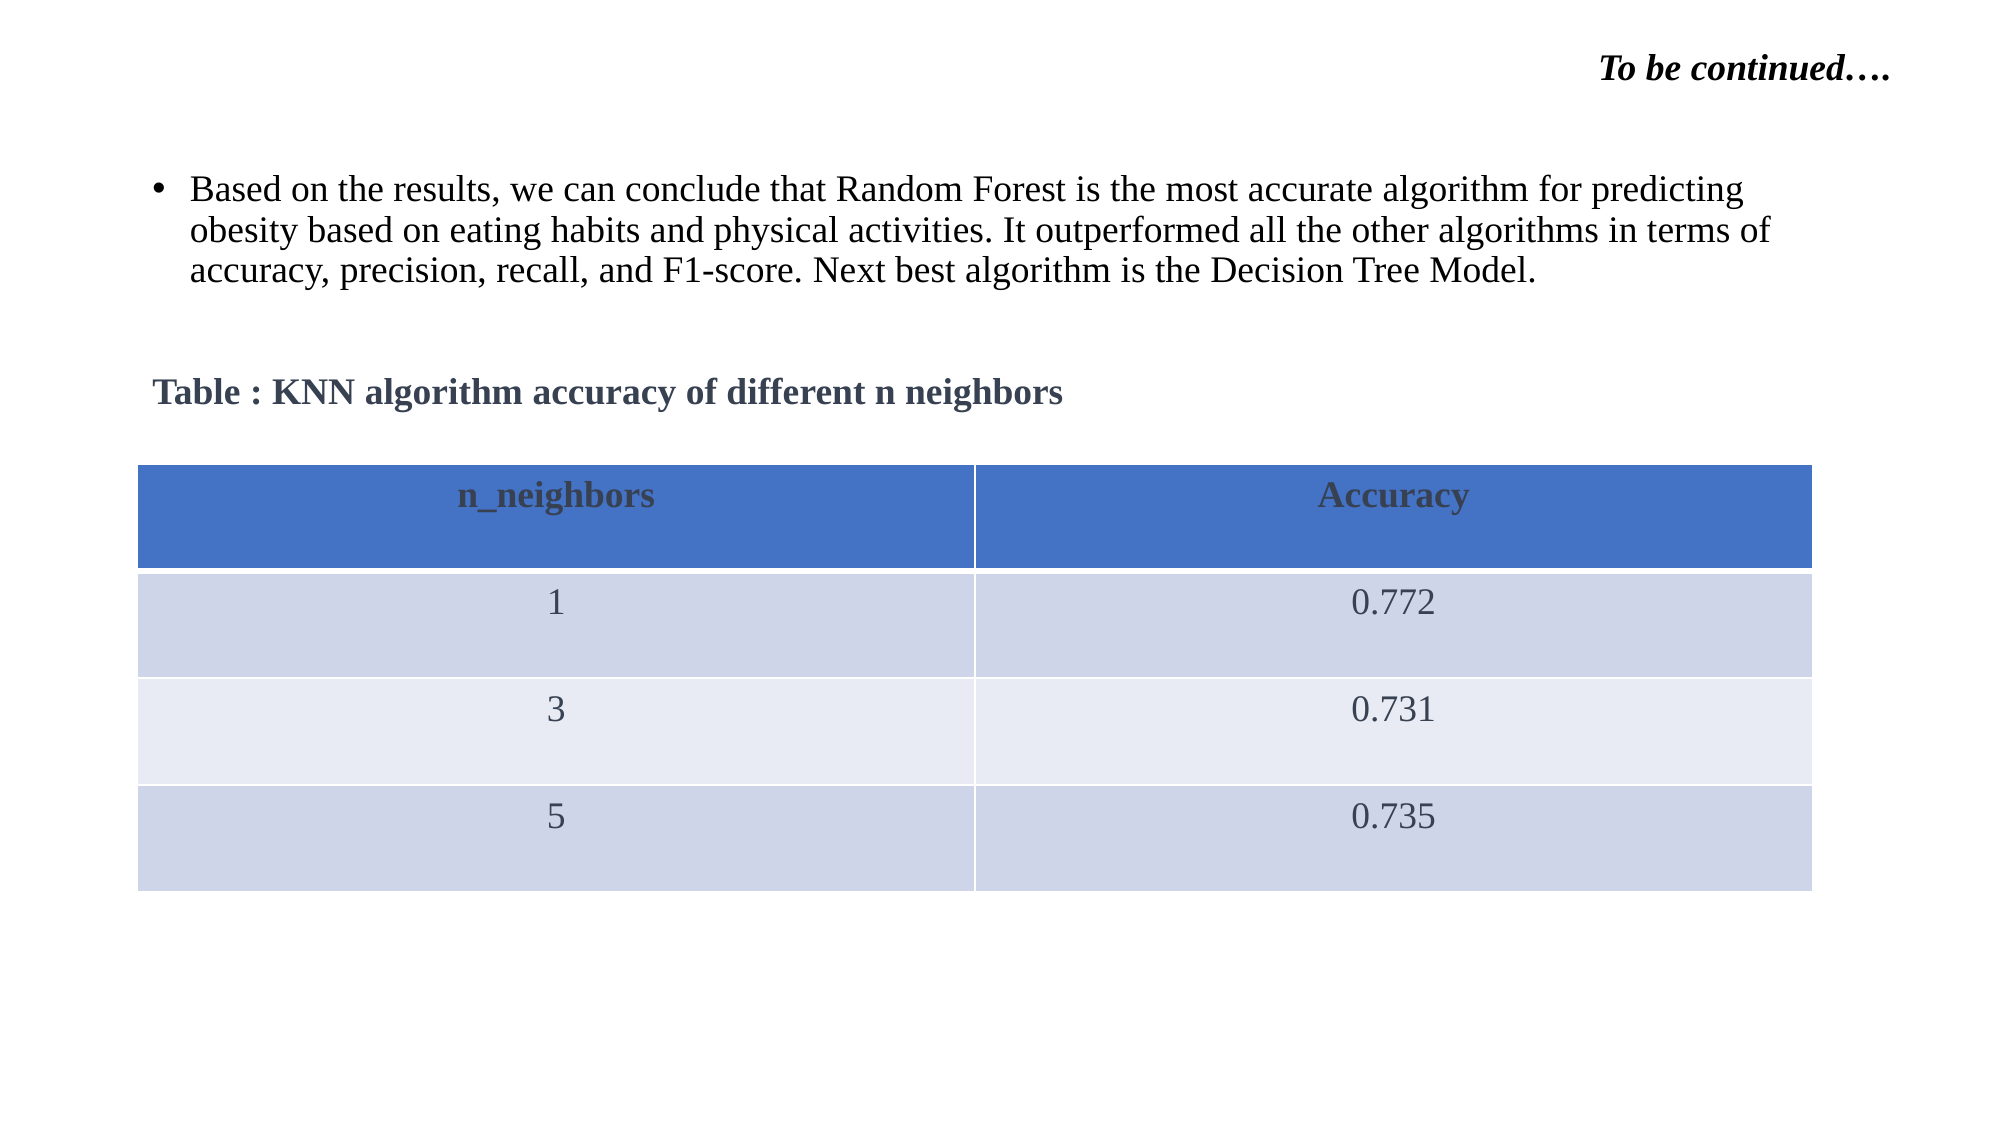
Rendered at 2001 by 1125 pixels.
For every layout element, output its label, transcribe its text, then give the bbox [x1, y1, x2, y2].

table_cell 0.731 [976, 679, 1812, 784]
table_cell 5 [138, 786, 974, 891]
table_cell 1 [138, 574, 974, 677]
list Based on the results, we can conclude that Random Forest is the most accurate algorithm for predicting obesity based on eating habits and physical activities. It outperformed all the other algorithms in terms of accuracy, precision, recall, and F1-score. Next best algorithm is the Decision Tree Model. Table : KNN algorithm accuracy of different n neighbors [137, 161, 1863, 1054]
table_cell 3 [138, 679, 974, 784]
table_header Accuracy [976, 465, 1812, 568]
table_cell 0.772 [976, 574, 1812, 677]
title To be continued…. [137, 25, 1908, 112]
table_header n_neighbors [138, 465, 974, 568]
table_cell 0.735 [976, 786, 1812, 891]
